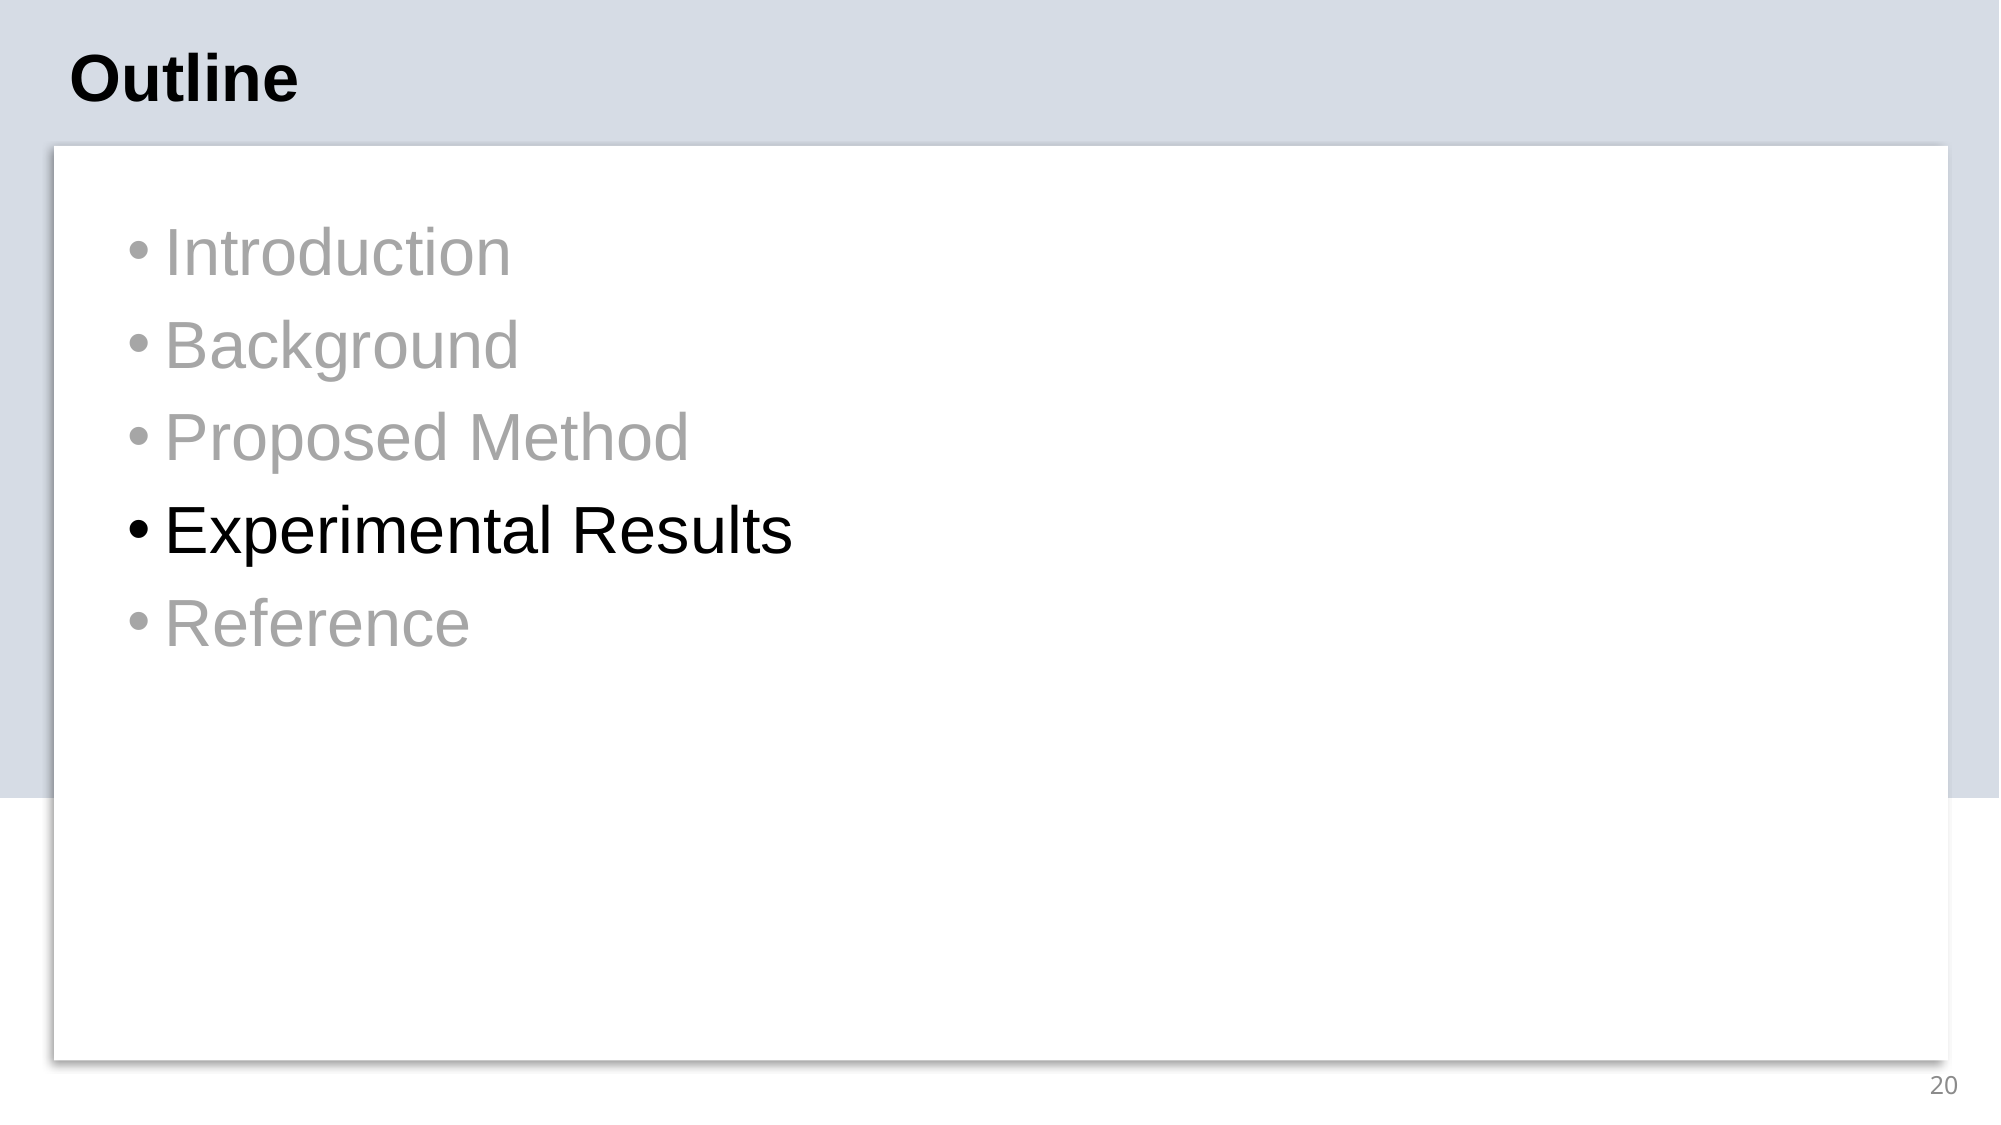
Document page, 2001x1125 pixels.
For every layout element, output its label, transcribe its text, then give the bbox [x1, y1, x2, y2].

slide_number 20 [1523, 1056, 1974, 1117]
text_box Introduction Background Proposed Method Experimental Results Reference [112, 210, 1388, 943]
text_box Outline [55, 27, 315, 122]
